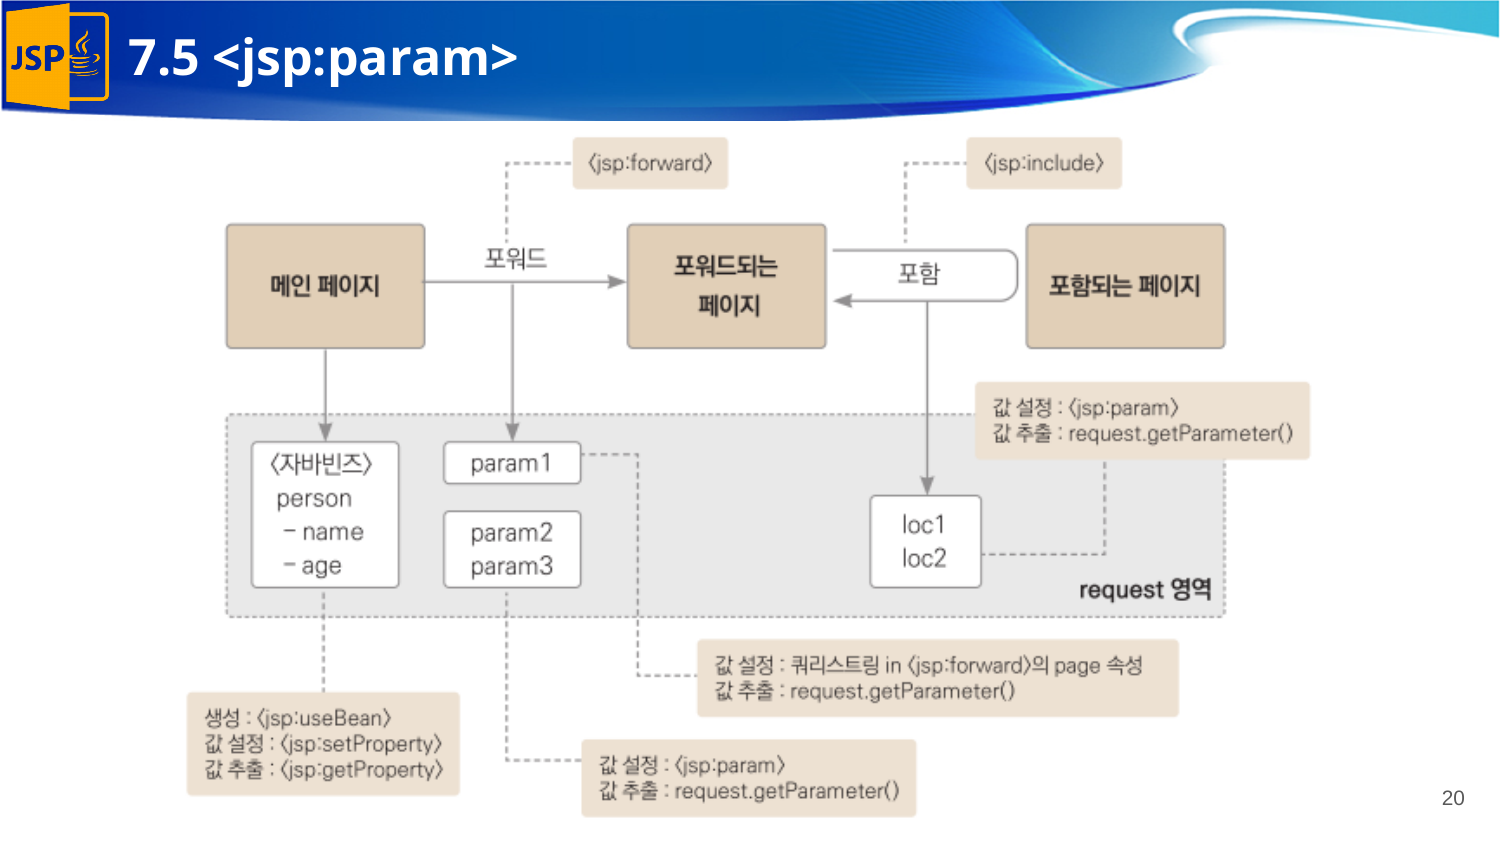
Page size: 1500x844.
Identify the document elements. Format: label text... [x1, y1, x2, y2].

picture [0, 0, 1500, 121]
slide_number ‹#› [1389, 764, 1480, 830]
title 7.5 <jsp:param> [113, 10, 1500, 105]
picture [177, 129, 1323, 830]
